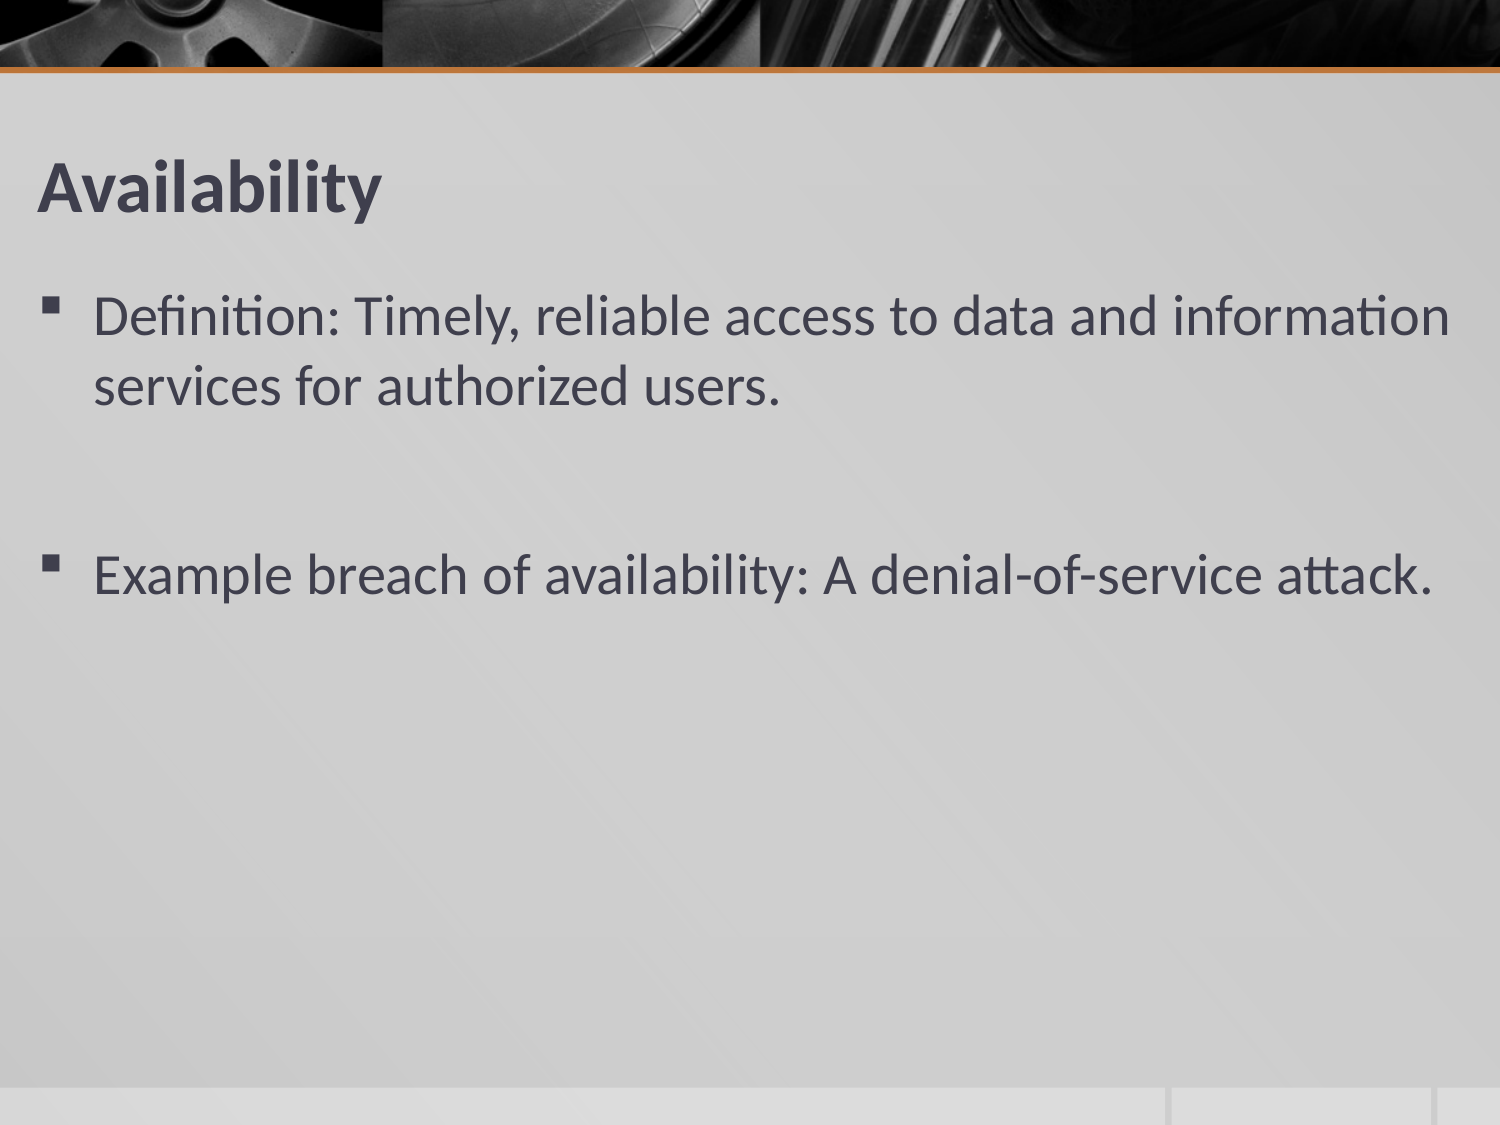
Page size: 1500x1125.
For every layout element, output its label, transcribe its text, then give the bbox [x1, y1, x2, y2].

title Availability [37, 107, 1469, 258]
picture [0, 0, 1500, 67]
list Definition: Timely, reliable access to data and information services for authorized users. Example breach of availability: A denial-of-service attack. [37, 270, 1469, 1038]
